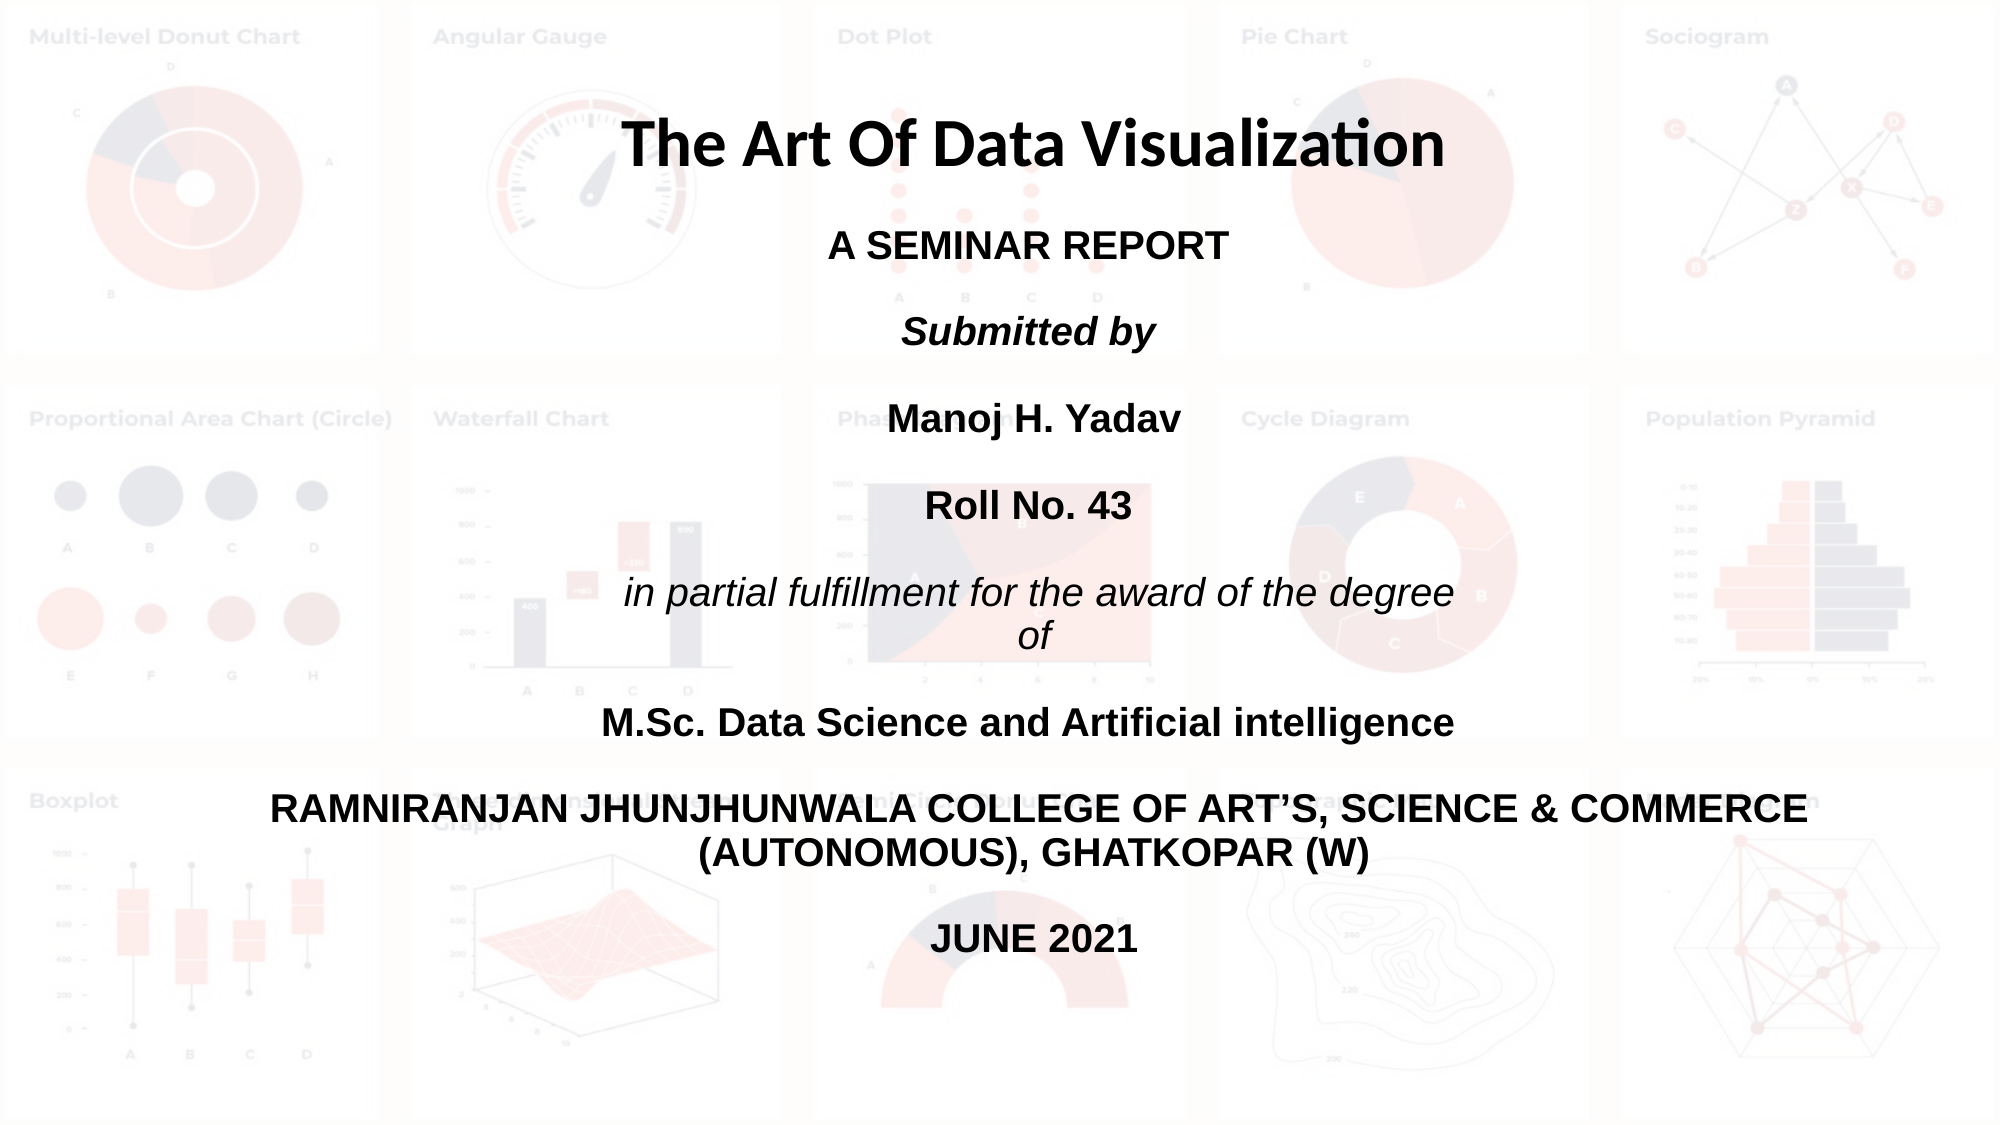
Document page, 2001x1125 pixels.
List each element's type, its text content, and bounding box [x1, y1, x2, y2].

list The Art Of Data Visualization A SEMINAR REPORT Submitted by Manoj H. Yadav Roll No. 43 in partial fulfillment for the award of the degree of M.Sc. Data Science and Artificial intelligence RAMNIRANJAN JHUNJHUNWALA COLLEGE OF ART’S, SCIENCE & COMMERCE (AUTONOMOUS), GHATKOPAR (W) JUNE 2021 [137, 99, 1931, 1077]
